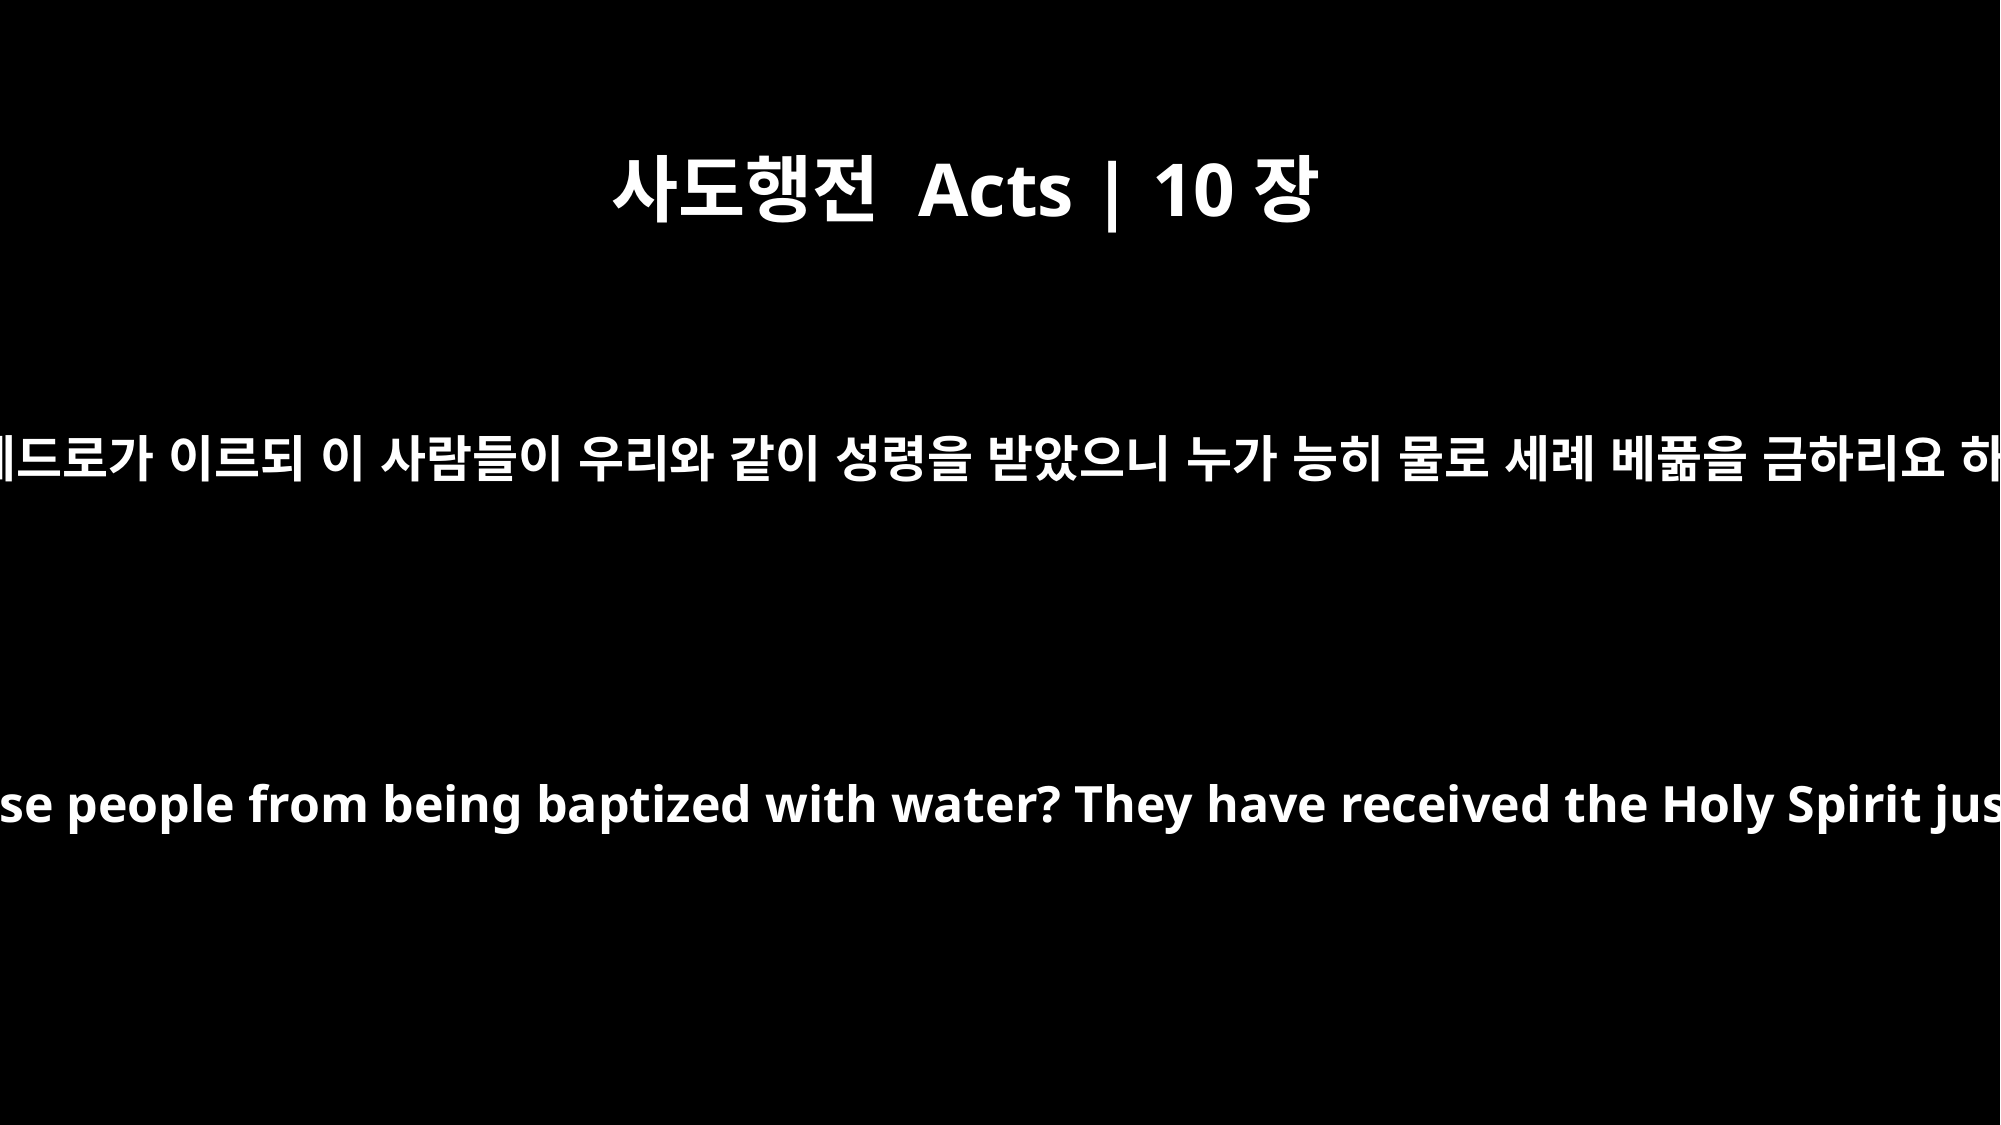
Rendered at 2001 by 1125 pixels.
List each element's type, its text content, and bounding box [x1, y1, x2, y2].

text_box 사도행전 Acts | 10장 [596, 136, 1336, 239]
text_box 47 이에 베드로가 이르되 이 사람들이 우리와 같이 성령을 받았으니 누가 능히 물로 세례 베풂을 금하리요 하고 [0, 359, 2000, 495]
text_box "Can anyone keep these people from being baptized with water? They have received the Holy Spirit just as we have." [0, 764, 2000, 840]
